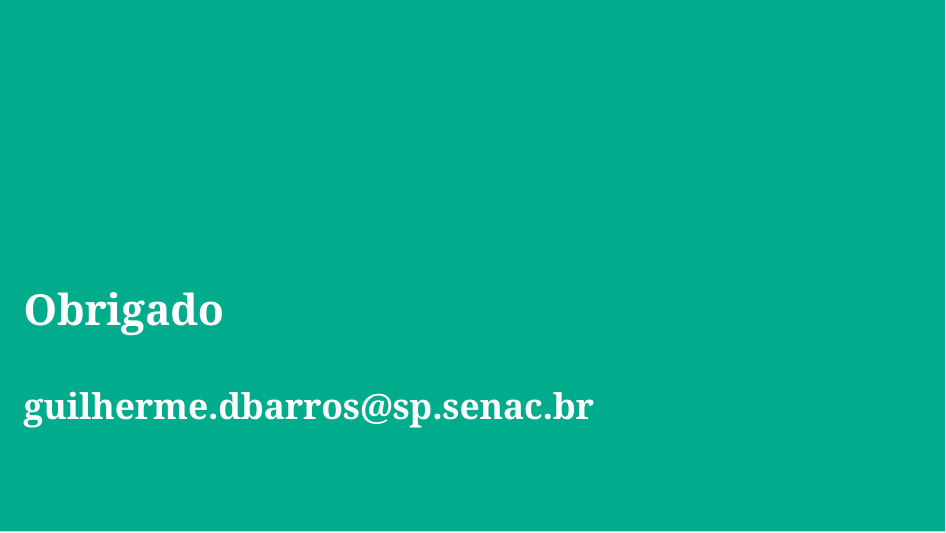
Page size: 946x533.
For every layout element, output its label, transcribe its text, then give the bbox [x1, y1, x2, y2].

text_box Obrigado guilherme.dbarros@sp.senac.br [21, 280, 611, 427]
